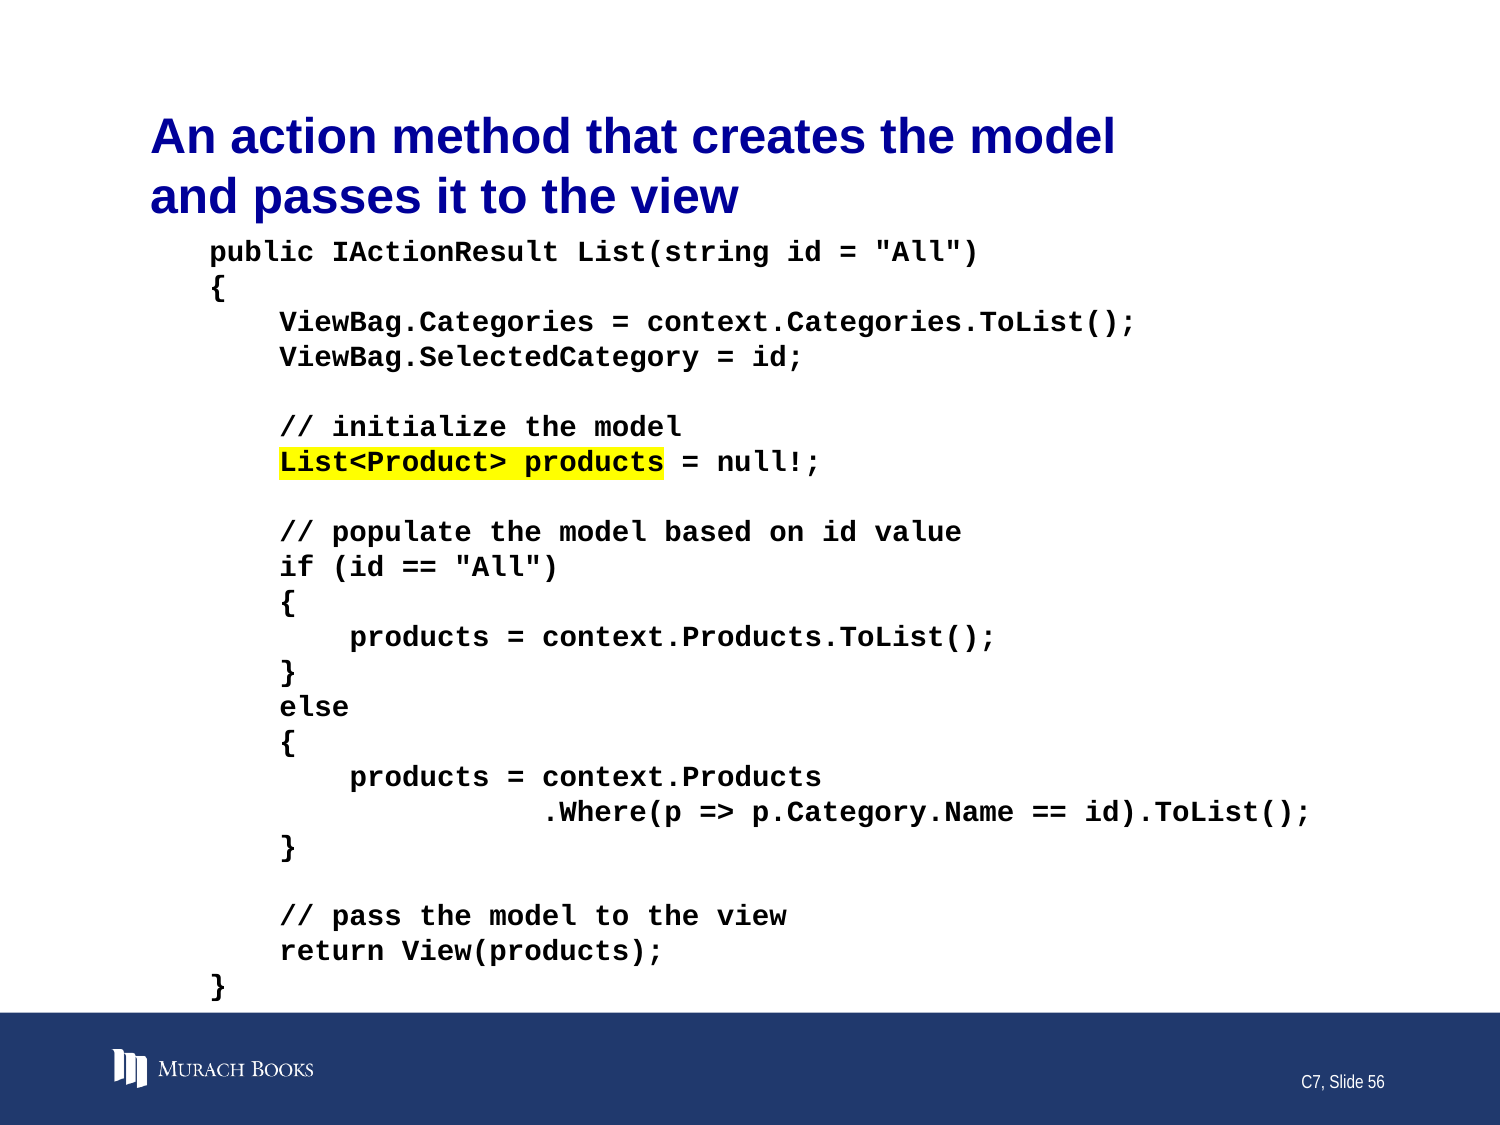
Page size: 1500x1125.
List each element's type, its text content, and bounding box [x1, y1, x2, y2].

slide_number C7, Slide 56 [1087, 1025, 1400, 1100]
footer [12, 1025, 463, 1100]
title An action method that creates the model and passes it to the view [150, 102, 1350, 224]
list public IActionResult List(string id = "All") { ViewBag.Categories = context.Categories.ToList(); ViewBag.SelectedCategory = id; // initialize the model List<Product> products = null!; // populate the model based on id value if (id == "All") { products = context.Products.ToList(); } else { products = context.Products .Where(p => p.Category.Name == id).ToList(); } // pass the model to the view return View(products); } [137, 224, 1350, 963]
